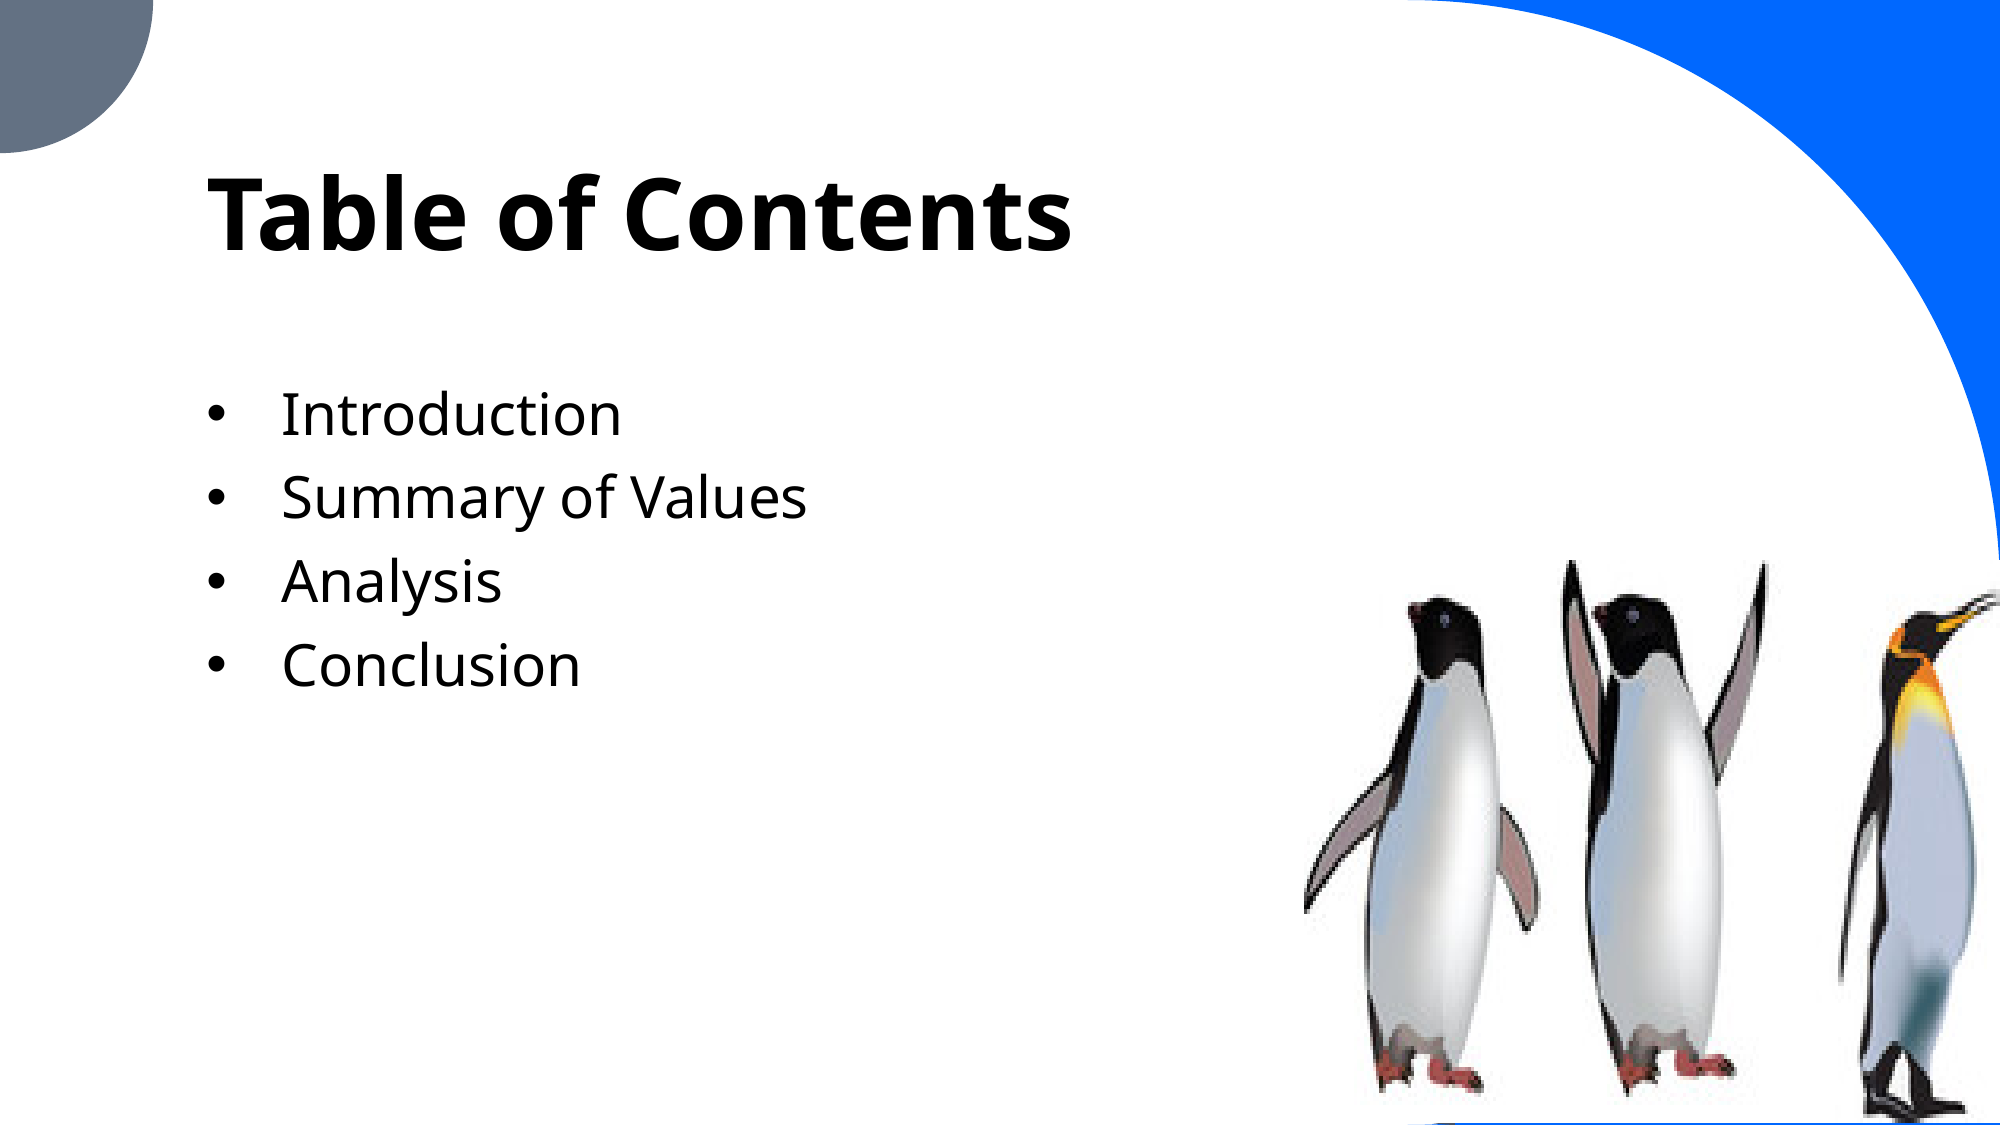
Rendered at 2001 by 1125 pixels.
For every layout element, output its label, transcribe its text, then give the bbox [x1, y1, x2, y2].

list Introduction Summary of Values Analysis Conclusion [191, 377, 1796, 748]
title Table of Contents [191, 62, 1796, 280]
picture [1304, 560, 2000, 1123]
